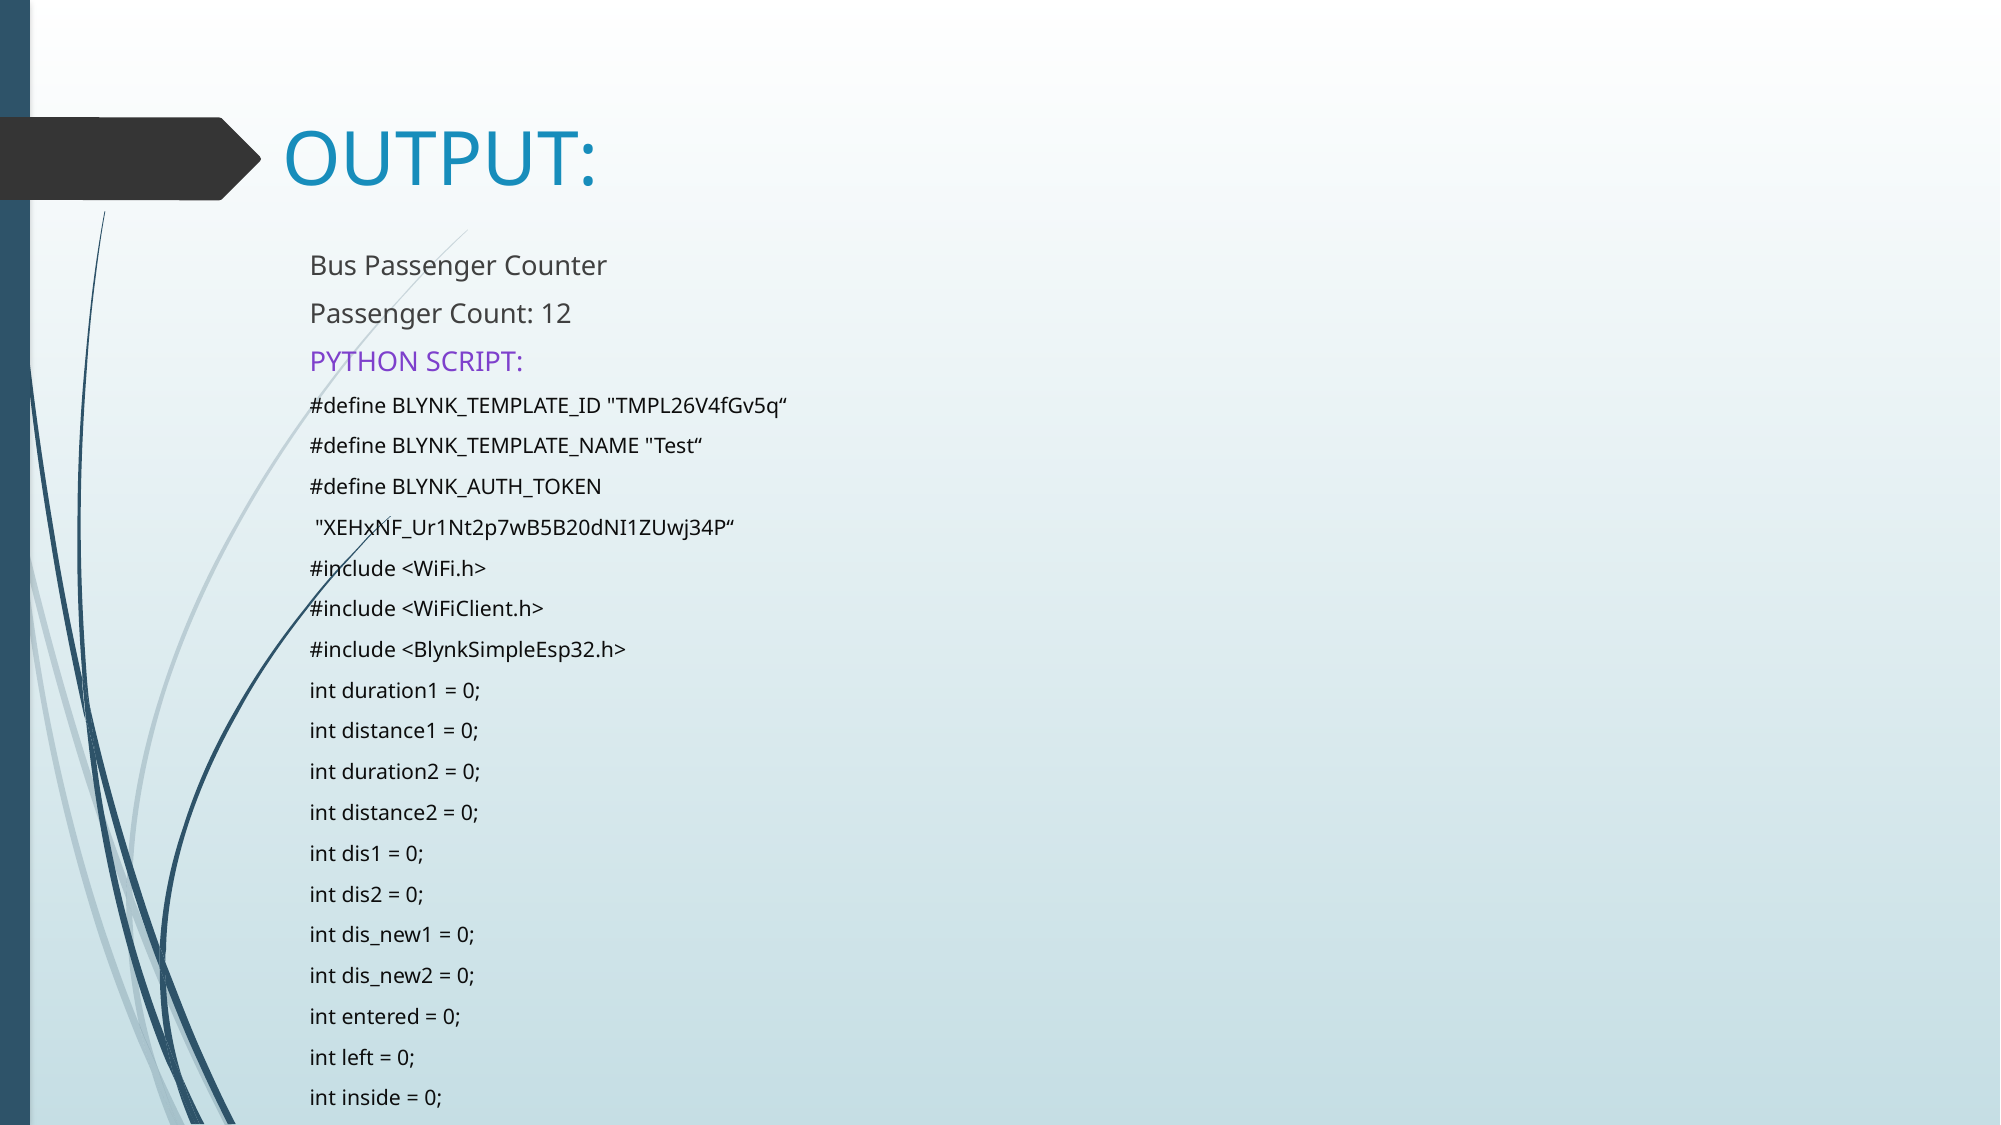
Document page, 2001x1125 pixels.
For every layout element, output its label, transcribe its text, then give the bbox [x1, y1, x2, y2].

title OUTPUT: [267, 102, 1873, 313]
list Bus Passenger Counter Passenger Count: 12 PYTHON SCRIPT: #define BLYNK_TEMPLATE_ID "TMPL26V4fGv5q“ #define BLYNK_TEMPLATE_NAME "Test“ #define BLYNK_AUTH_TOKEN "XEHxNF_Ur1Nt2p7wB5B20dNI1ZUwj34P“ #include <WiFi.h> #include <WiFiClient.h> #include <BlynkSimpleEsp32.h> int duration1 = 0; int distance1 = 0; int duration2 = 0; int distance2 = 0; int dis1 = 0; int dis2 = 0; int dis_new1 = 0; int dis_new2 = 0; int entered = 0; int left = 0; int inside = 0; [294, 240, 1757, 1125]
